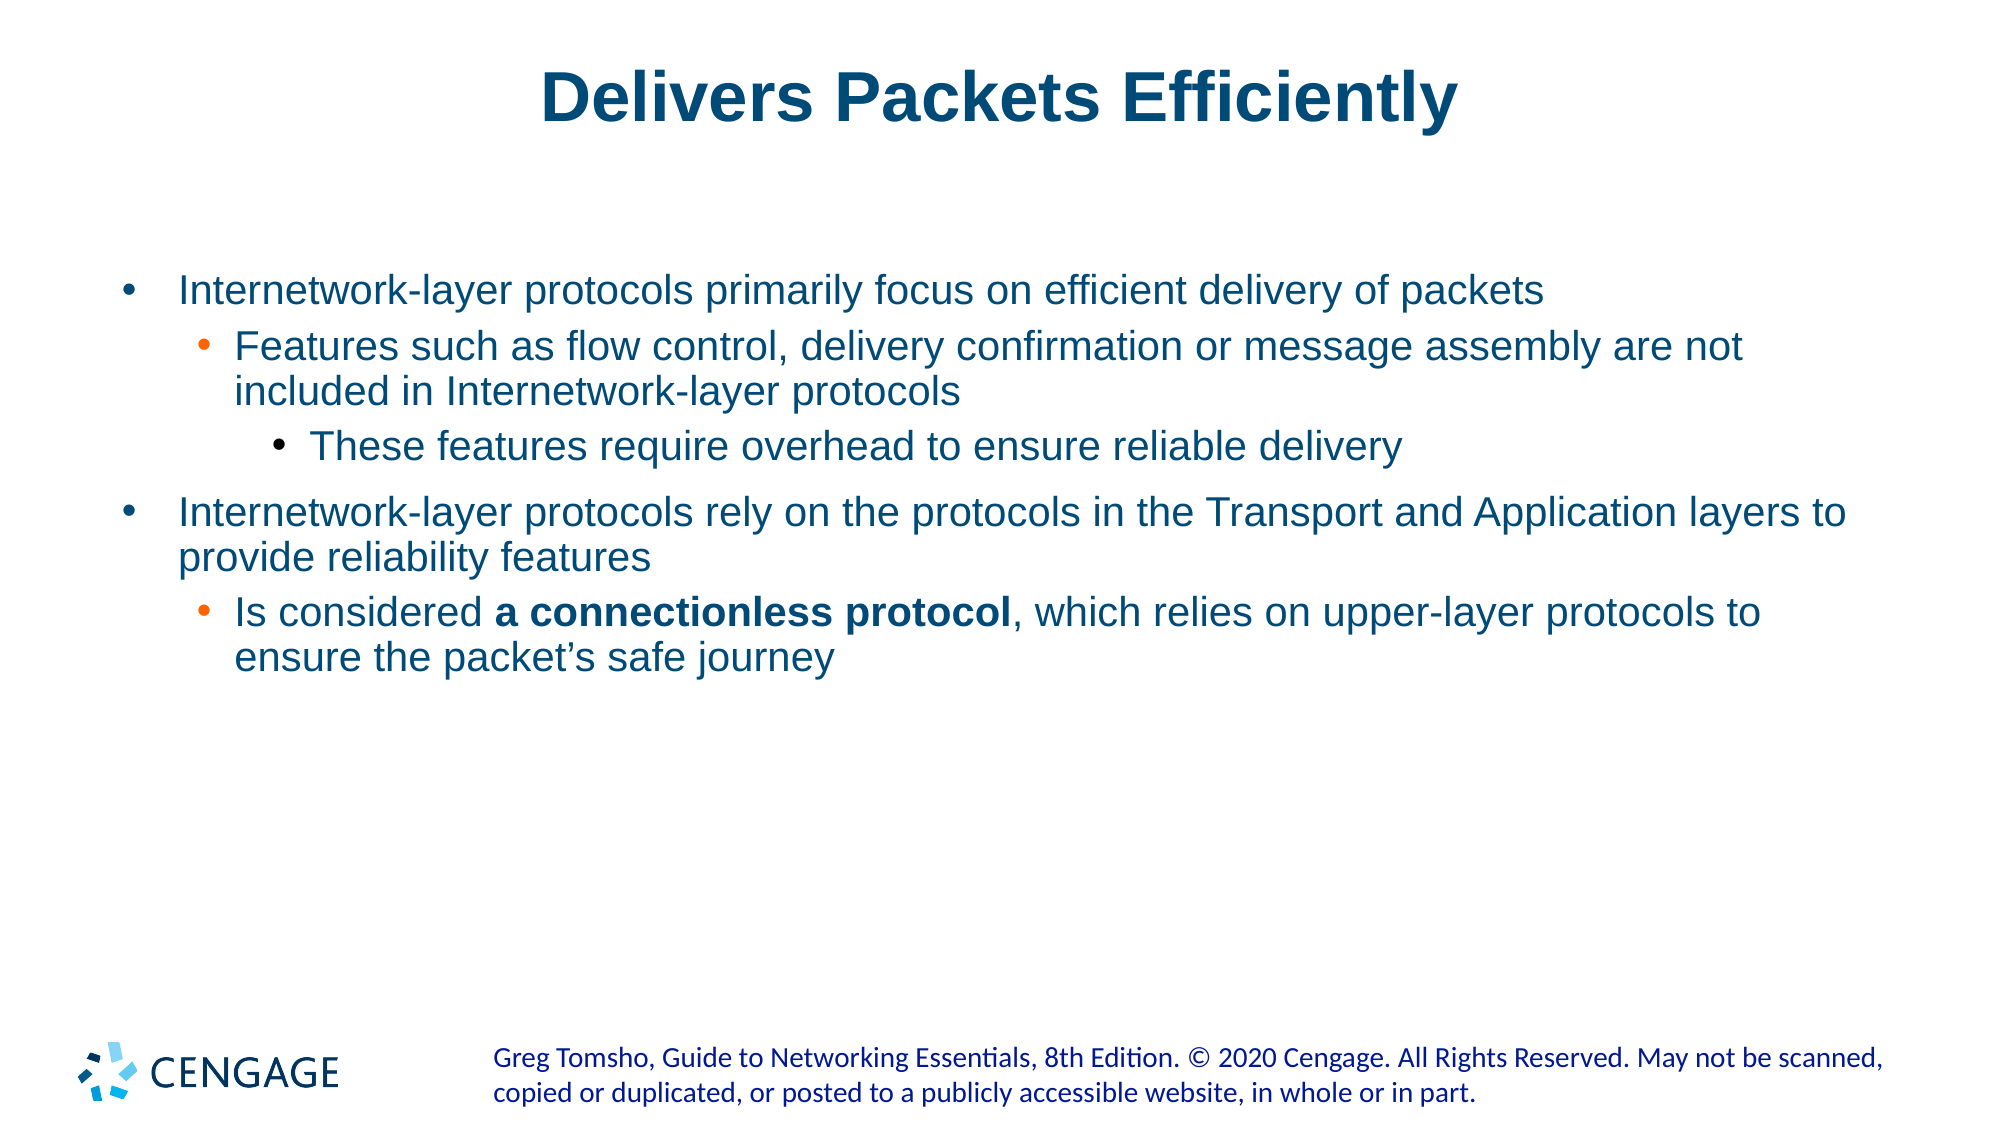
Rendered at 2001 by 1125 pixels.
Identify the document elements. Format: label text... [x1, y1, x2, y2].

list Internetwork-layer protocols primarily focus on efficient delivery of packets Features such as flow control, delivery confirmation or message assembly are not included in Internetwork-layer protocols These features require overhead to ensure reliable delivery Internetwork-layer protocols rely on the protocols in the Transport and Application layers to provide reliability features Is considered a connectionless protocol, which relies on upper-layer protocols to ensure the packet’s safe journey [121, 268, 1880, 990]
title Delivers Packets Efficiently [137, 59, 1863, 171]
picture [78, 1042, 338, 1101]
